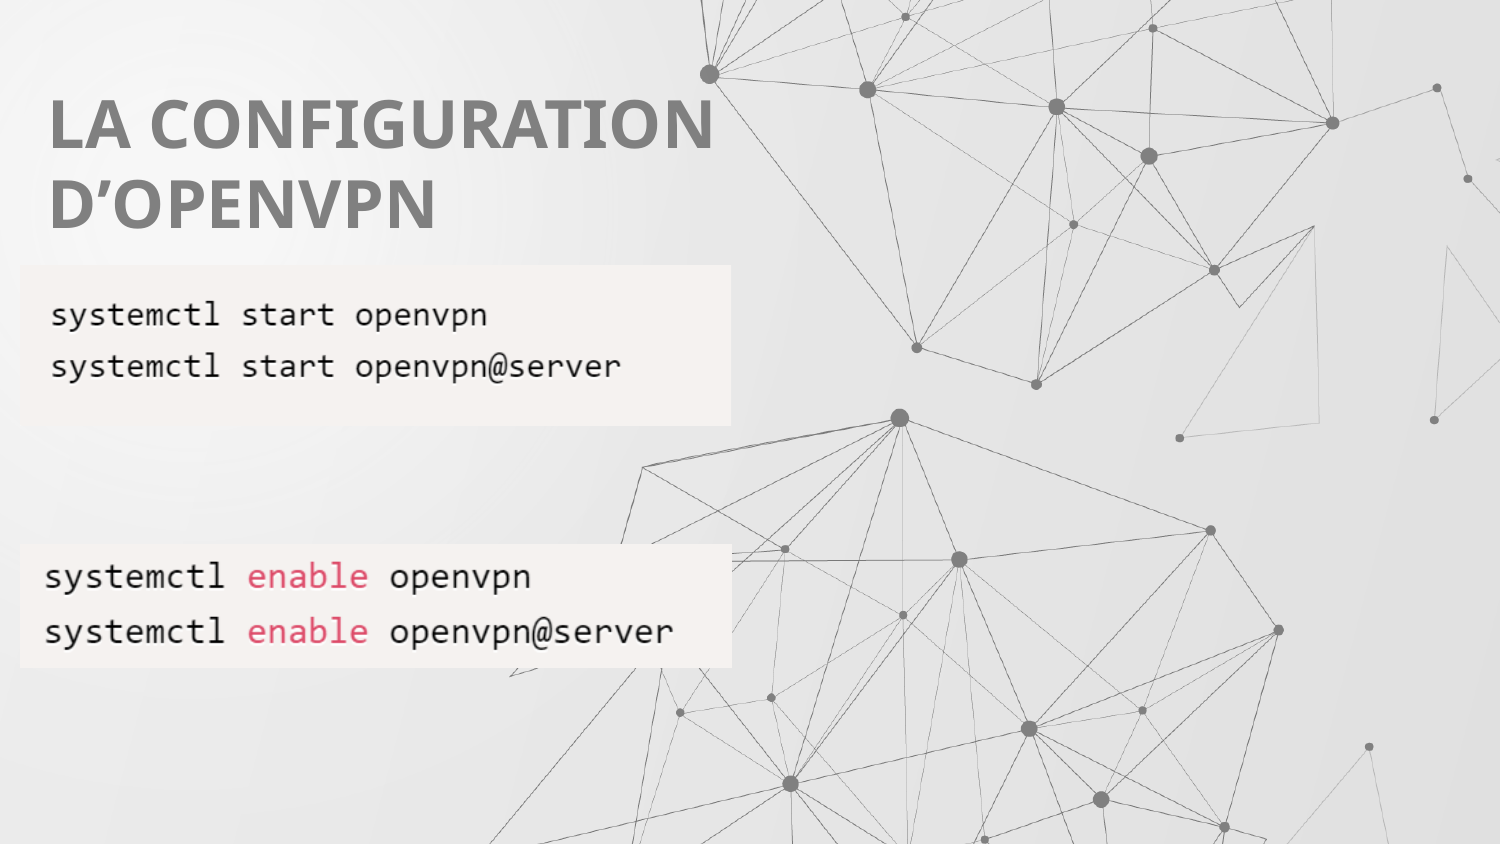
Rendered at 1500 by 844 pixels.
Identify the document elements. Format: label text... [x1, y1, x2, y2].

picture [0, 0, 1500, 844]
text_box LA CONFIGURATION D’OPENVPN [33, 74, 841, 250]
